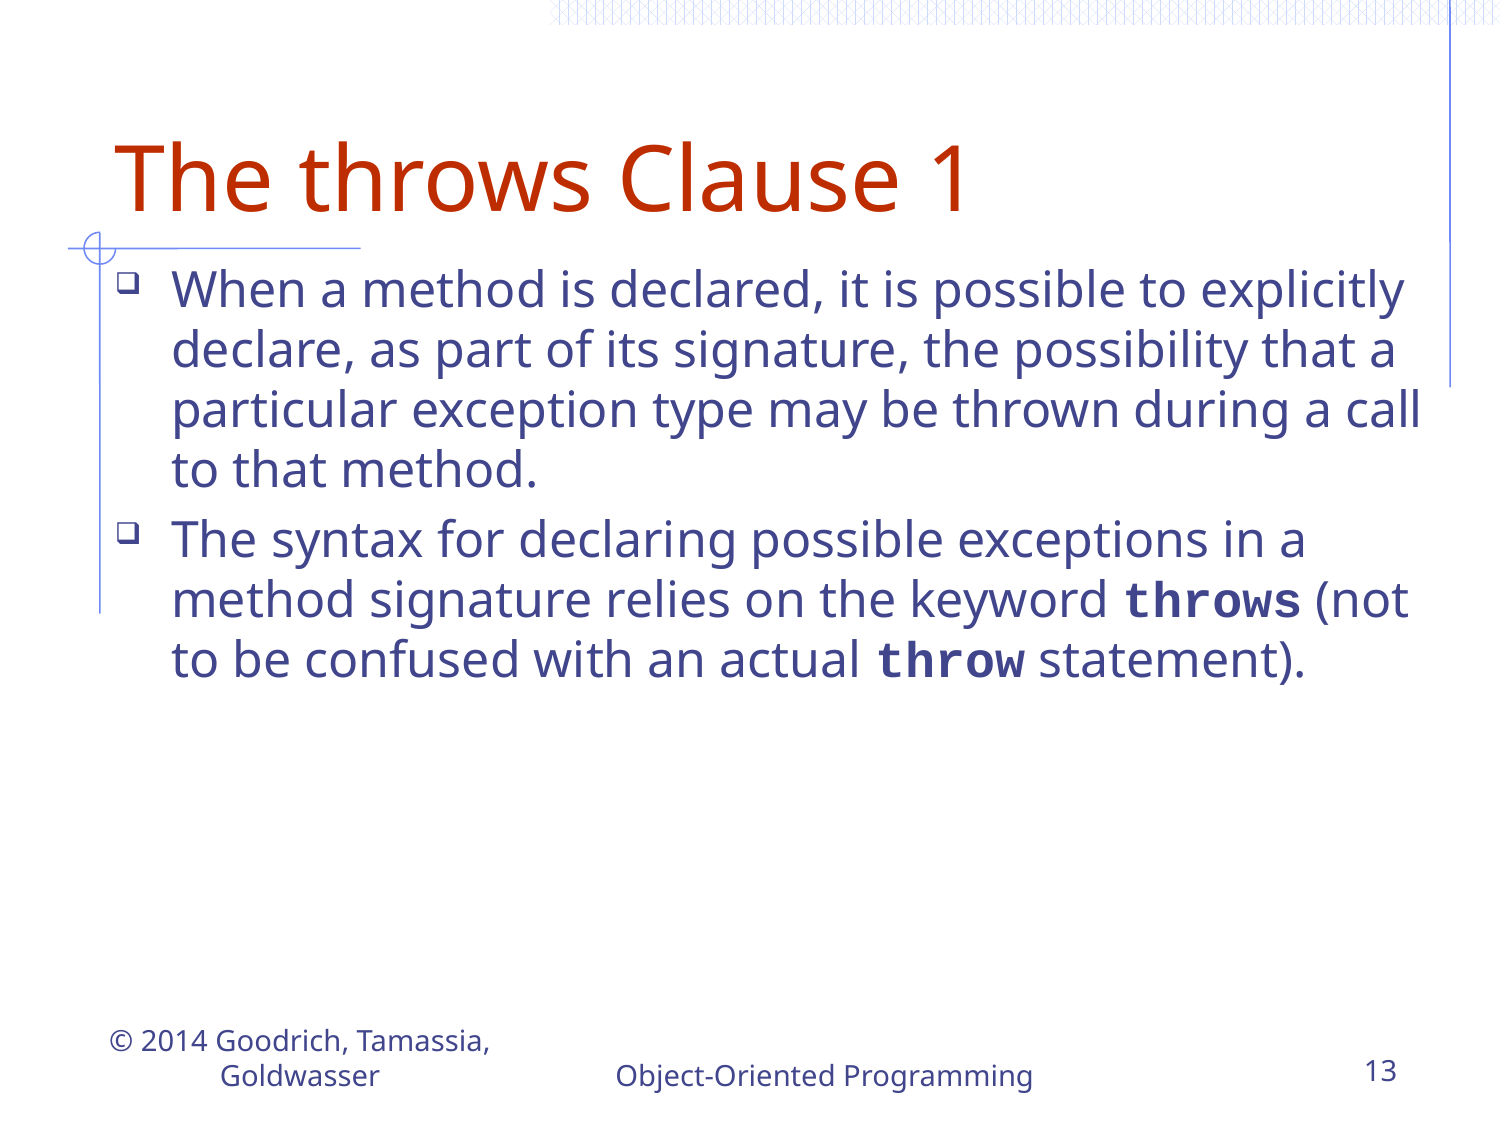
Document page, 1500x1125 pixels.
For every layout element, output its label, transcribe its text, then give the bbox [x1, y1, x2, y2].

slide_number 13 [1099, 1024, 1413, 1101]
slide_number © 2014 Goodrich, Tamassia, Goldwasser [12, 1024, 587, 1101]
list When a method is declared, it is possible to explicitly declare, as part of its signature, the possibility that a particular exception type may be thrown during a call to that method. The syntax for declaring possible exceptions in a method signature relies on the keyword throws (not to be confused with an actual throw statement). [99, 249, 1463, 988]
title The throws Clause 1 [99, 50, 1375, 238]
footer Object-Oriented Programming [587, 1024, 1063, 1101]
